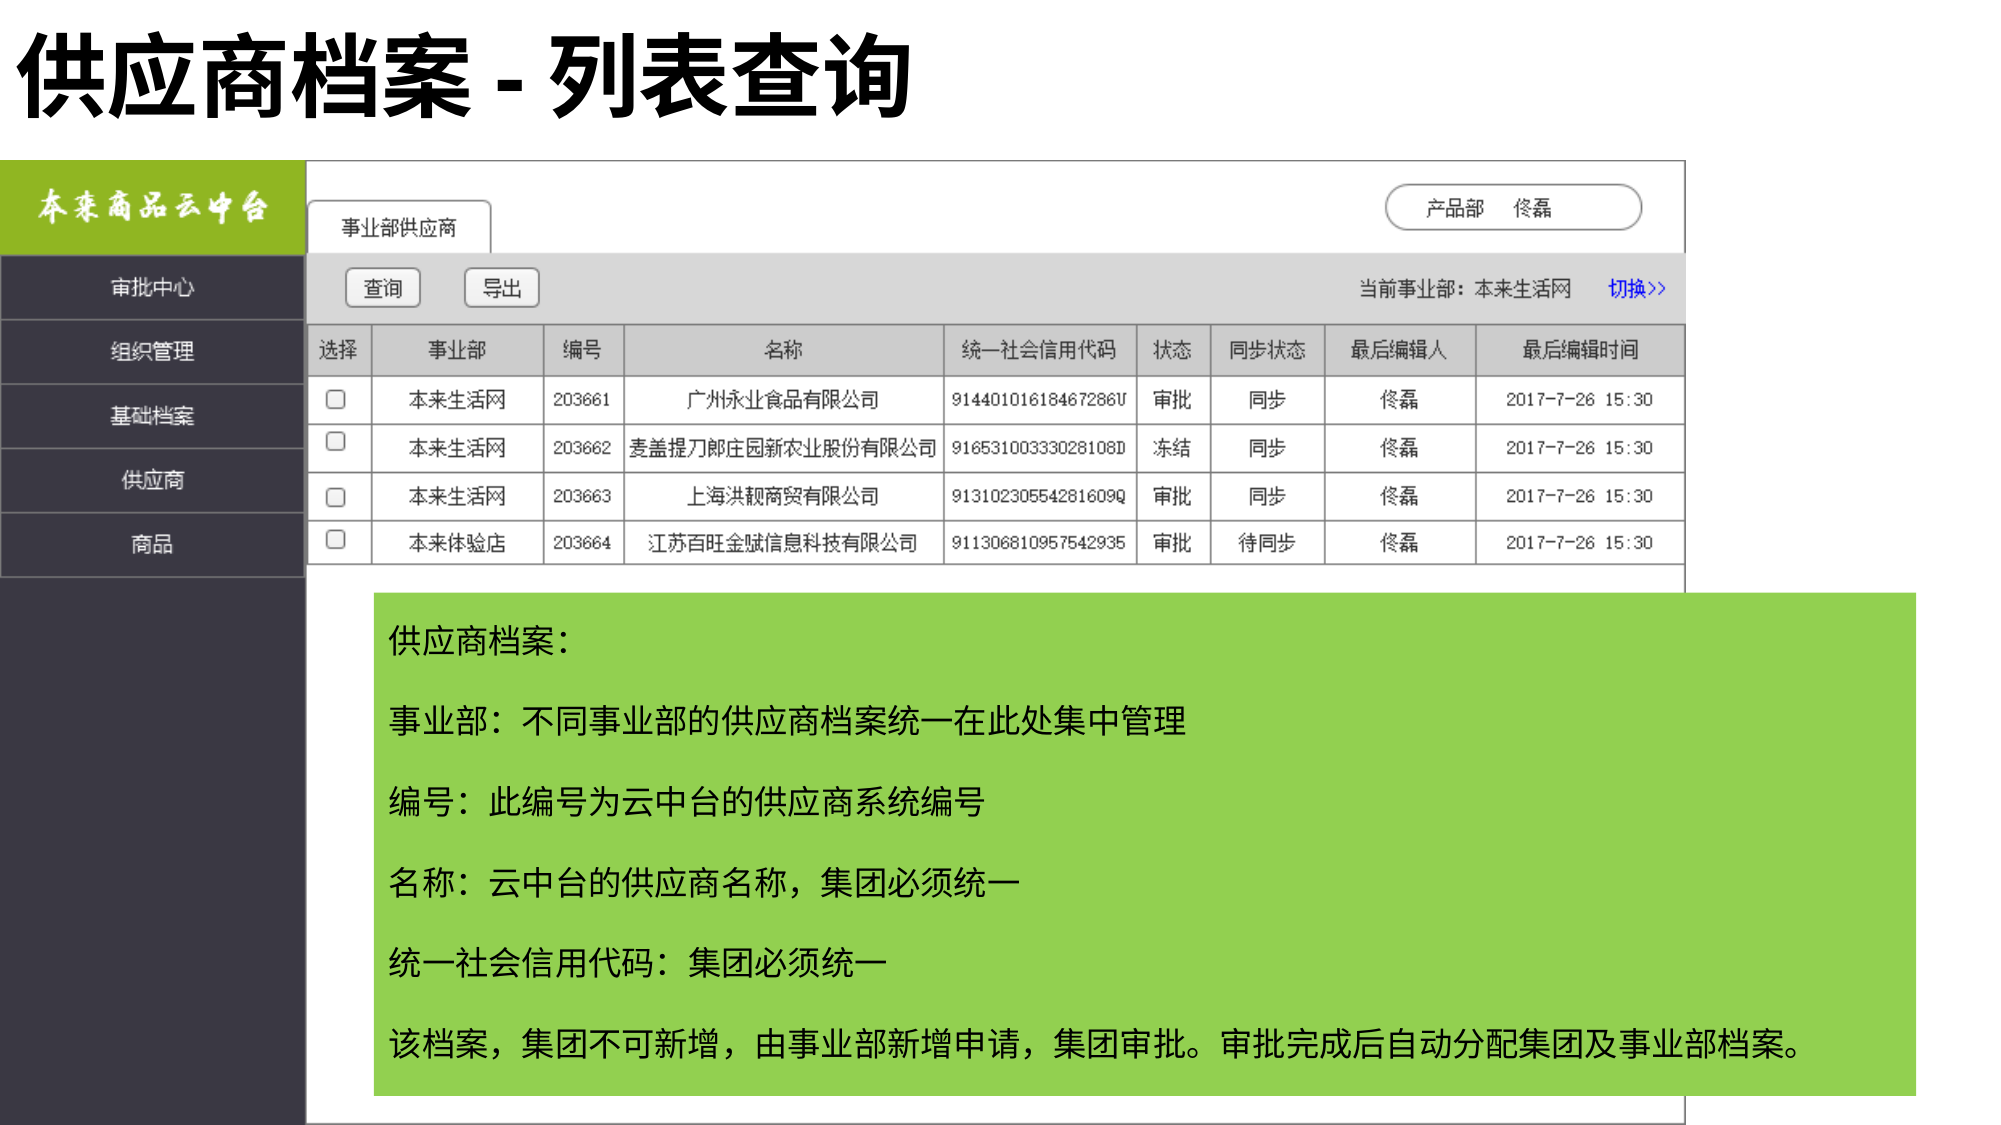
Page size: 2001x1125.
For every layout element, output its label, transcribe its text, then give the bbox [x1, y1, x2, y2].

text_box 供应商档案： 事业部：不同事业部的供应商档案统一在此处集中管理 编号：此编号为云中台的供应商系统编号 名称：云中台的供应商名称，集团必须统一 统一社会信用代码：集团必须统一 该档案，集团不可新增，由事业部新增申请，集团审批。审批完成后自动分配集团及事业部档案。 [1686, 592, 1917, 1096]
picture [0, 160, 1686, 1125]
title 供应商档案-列表查询 [0, 0, 1725, 161]
